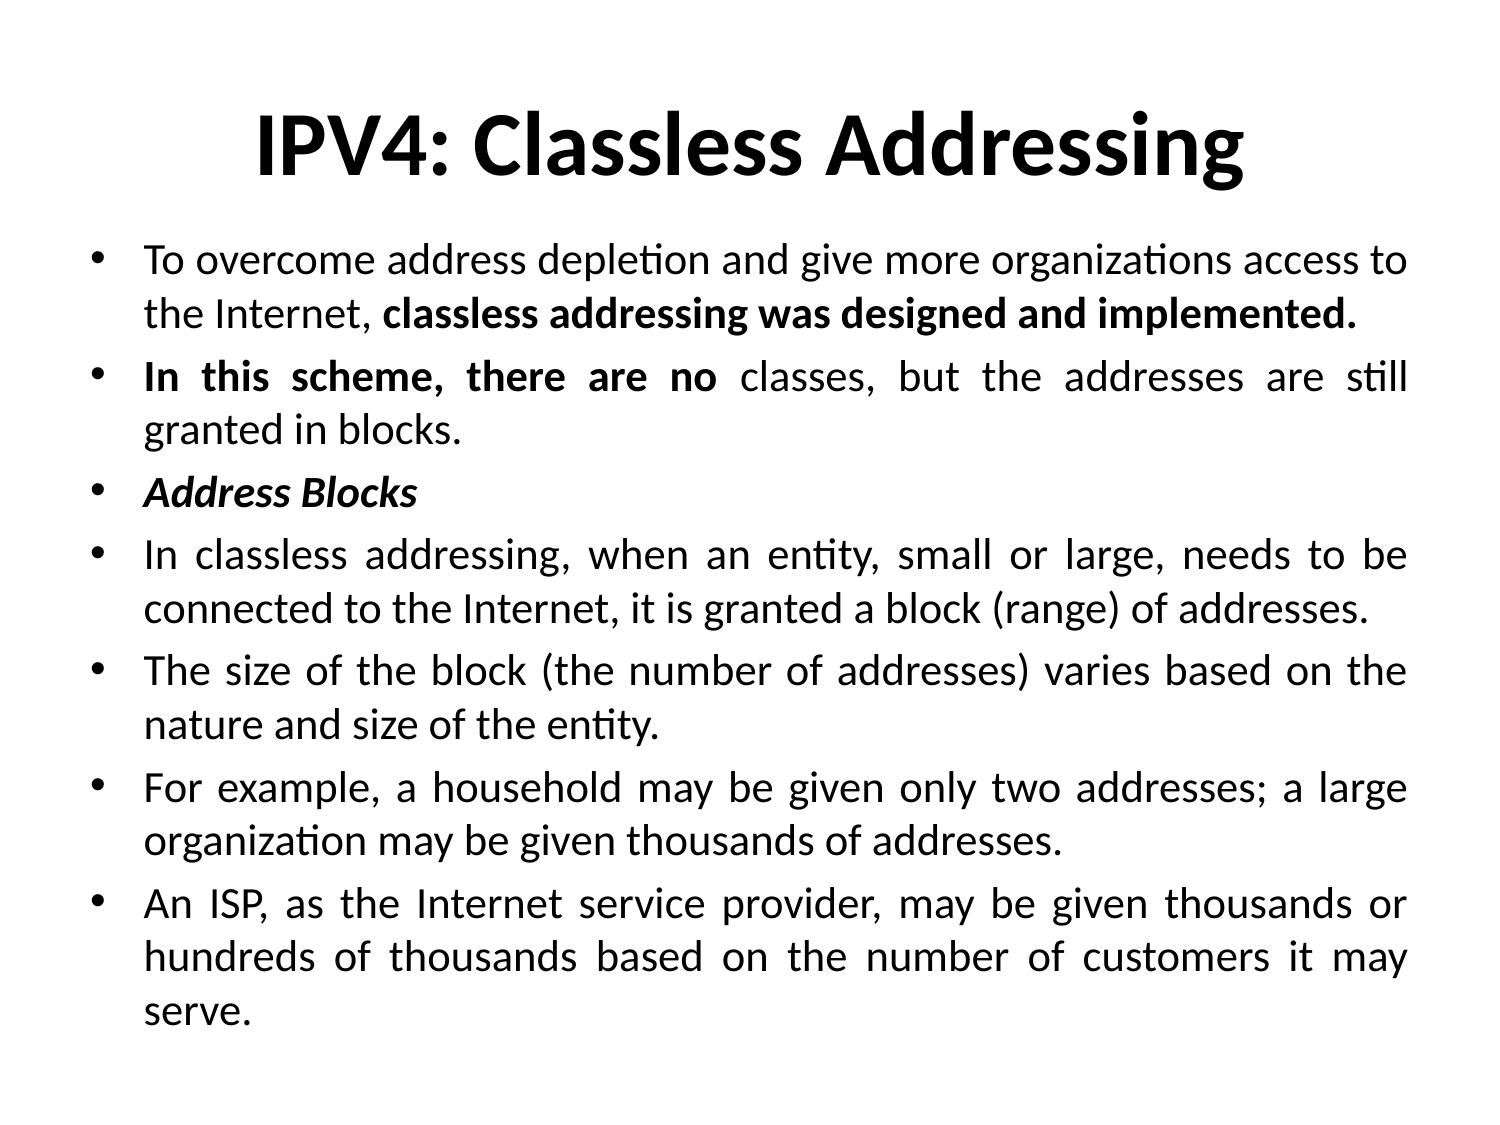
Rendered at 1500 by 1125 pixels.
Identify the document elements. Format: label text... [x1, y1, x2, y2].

title IPV4: Classless Addressing [75, 45, 1425, 222]
list To overcome address depletion and give more organizations access to the Internet, classless addressing was designed and implemented. In this scheme, there are no classes, but the addresses are still granted in blocks. Address Blocks In classless addressing, when an entity, small or large, needs to be connected to the Internet, it is granted a block (range) of addresses. The size of the block (the number of addresses) varies based on the nature and size of the entity. For example, a household may be given only two addresses; a large organization may be given thousands of addresses. An ISP, as the Internet service provider, may be given thousands or hundreds of thousands based on the number of customers it may serve. [75, 222, 1425, 1043]
